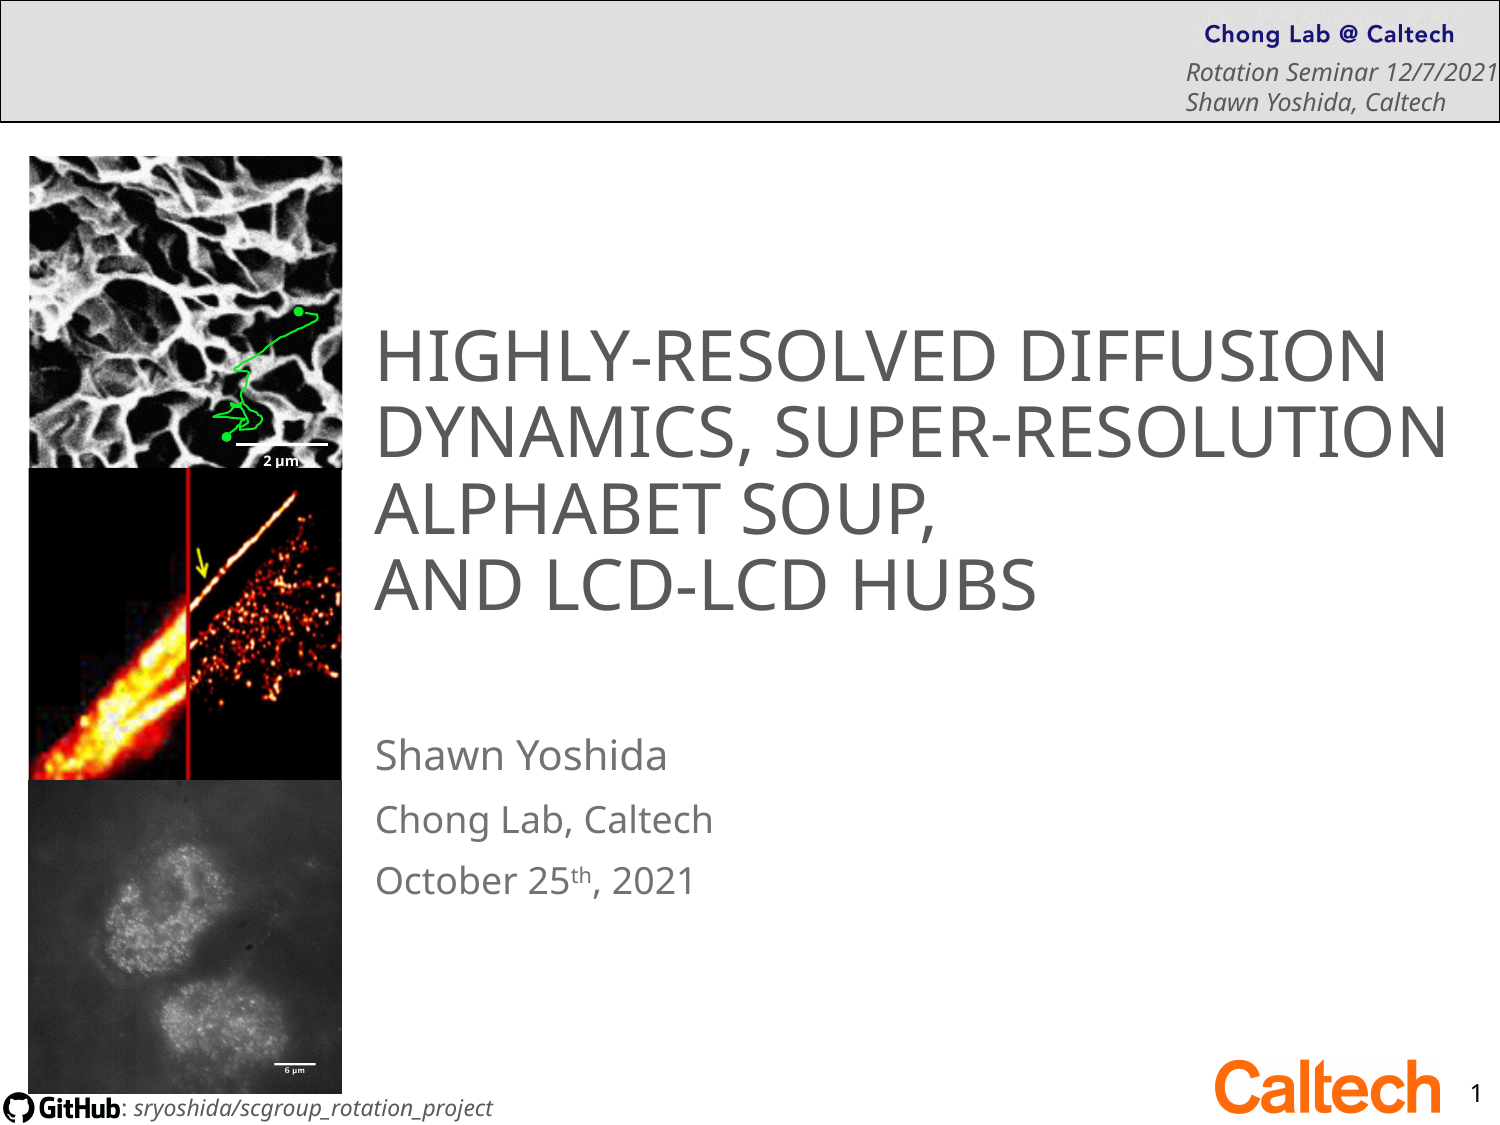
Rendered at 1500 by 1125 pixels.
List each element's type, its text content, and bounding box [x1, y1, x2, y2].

picture [2, 1074, 121, 1125]
picture [1190, 11, 1462, 50]
title Highly-resolved diffusion dynamics, super-resolution alphabet soup, and lcd-lcd hubs [359, 318, 1500, 634]
subtitle Shawn Yoshida Chong Lab, Caltech October 25th, 2021 [359, 727, 1485, 999]
picture [1215, 1059, 1440, 1114]
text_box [28, 156, 343, 1094]
